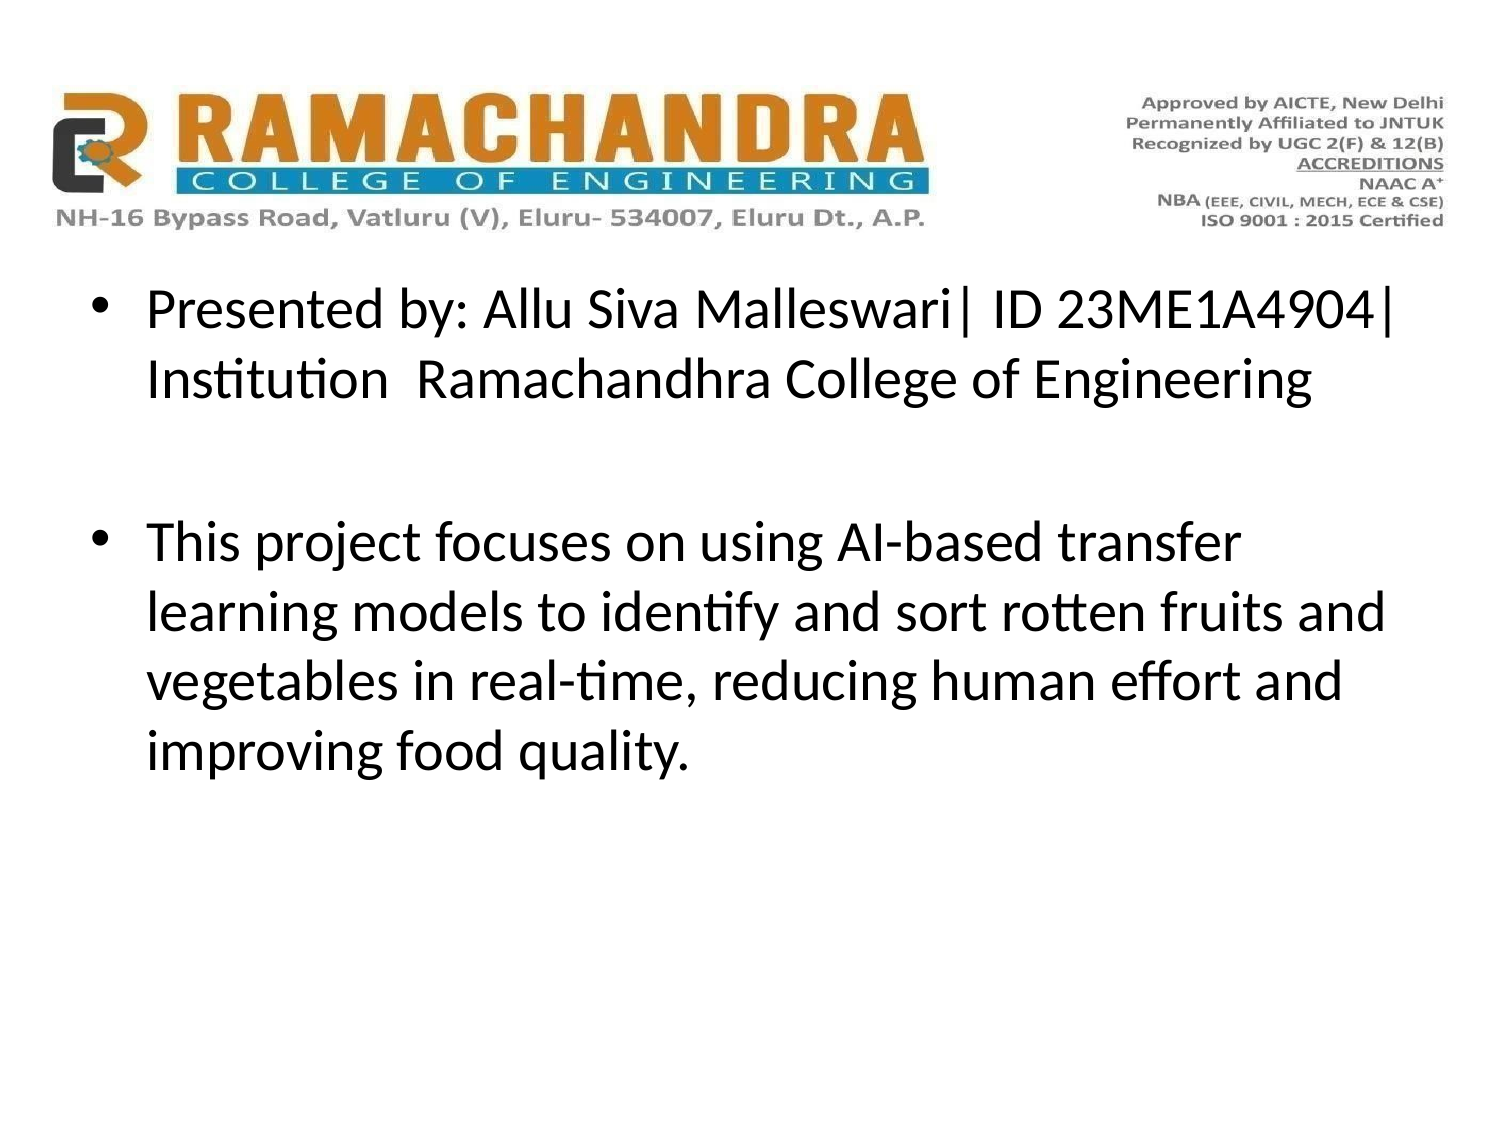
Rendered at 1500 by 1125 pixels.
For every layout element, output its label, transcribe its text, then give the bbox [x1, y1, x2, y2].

picture [52, 85, 1448, 233]
list Presented by: Allu Siva Malleswari| ID 23ME1A4904| Institution Ramachandhra College of Engineering This project focuses on using AI-based transfer learning models to identify and sort rotten fruits and vegetables in real-time, reducing human effort and improving food quality. [75, 262, 1425, 1005]
